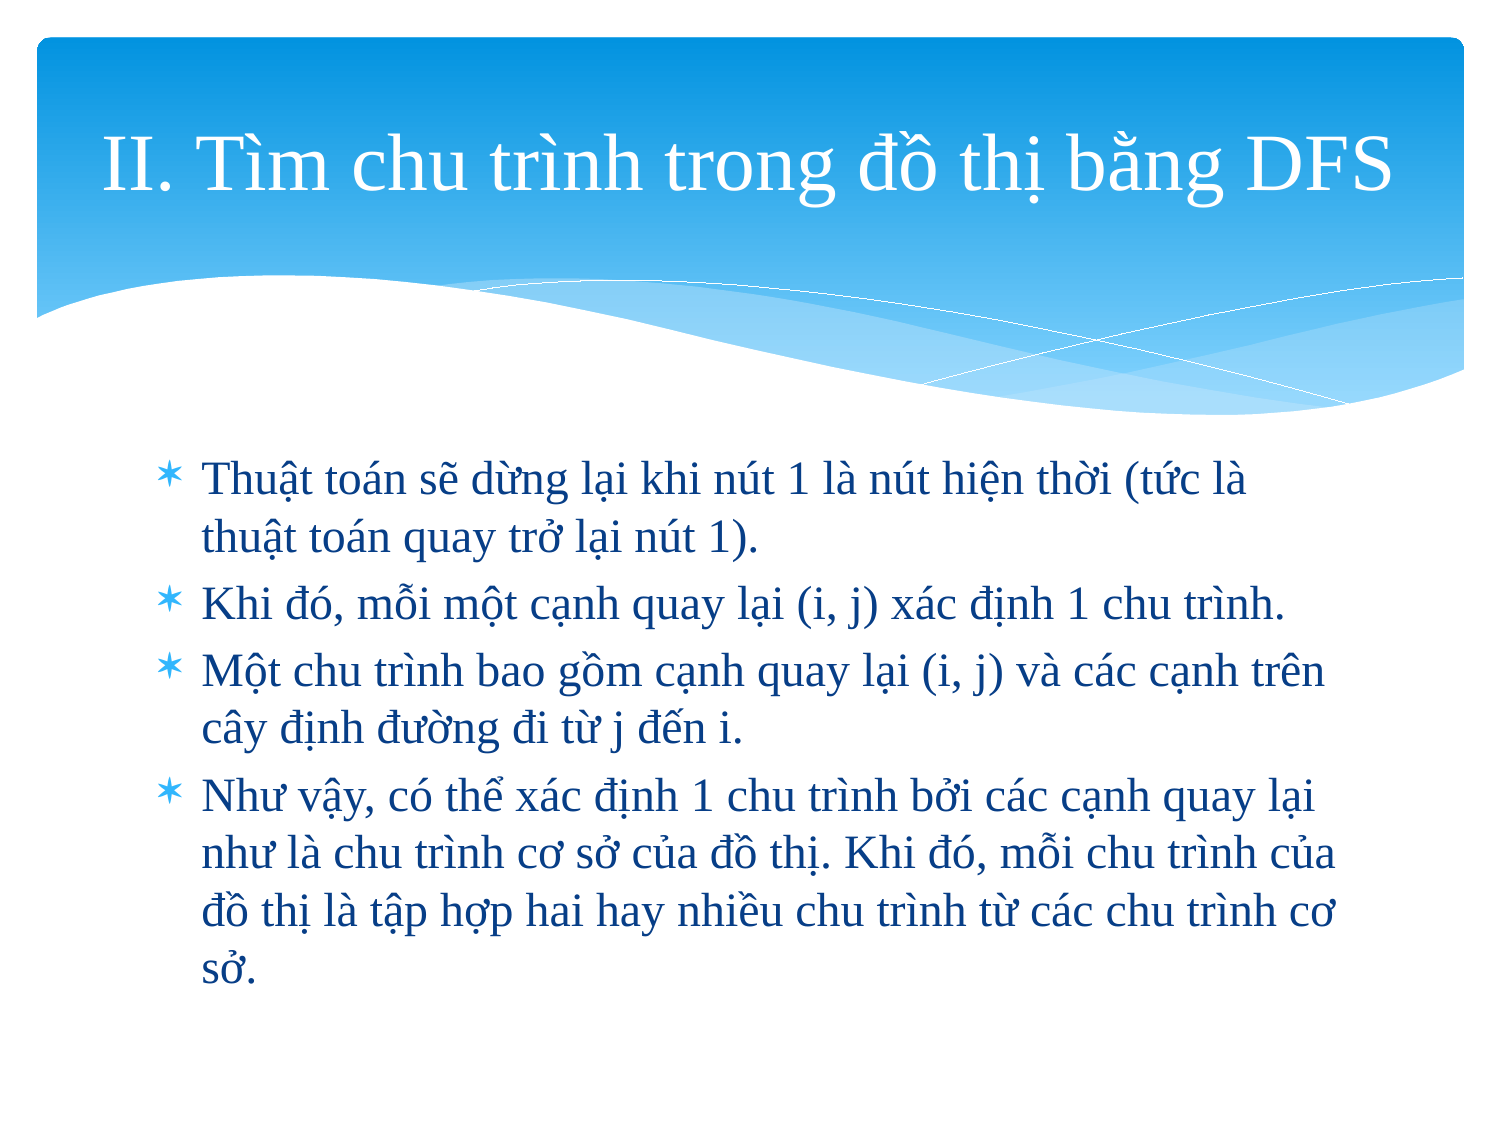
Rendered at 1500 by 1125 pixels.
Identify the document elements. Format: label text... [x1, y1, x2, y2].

list Thuật toán sẽ dừng lại khi nút 1 là nút hiện thời (tức là thuật toán quay trở lại nút 1). Khi đó, mỗi một cạnh quay lại (i, j) xác định 1 chu trình. Một chu trình bao gồm cạnh quay lại (i, j) và các cạnh trên cây định đường đi từ j đến i. Như vậy, có thể xác định 1 chu trình bởi các cạnh quay lại như là chu trình cơ sở của đồ thị. Khi đó, mỗi chu trình của đồ thị là tập hợp hai hay nhiều chu trình từ các chu trình cơ sở. [143, 438, 1359, 1005]
title II. Tìm chu trình trong đồ thị bằng DFS [75, 55, 1425, 261]
